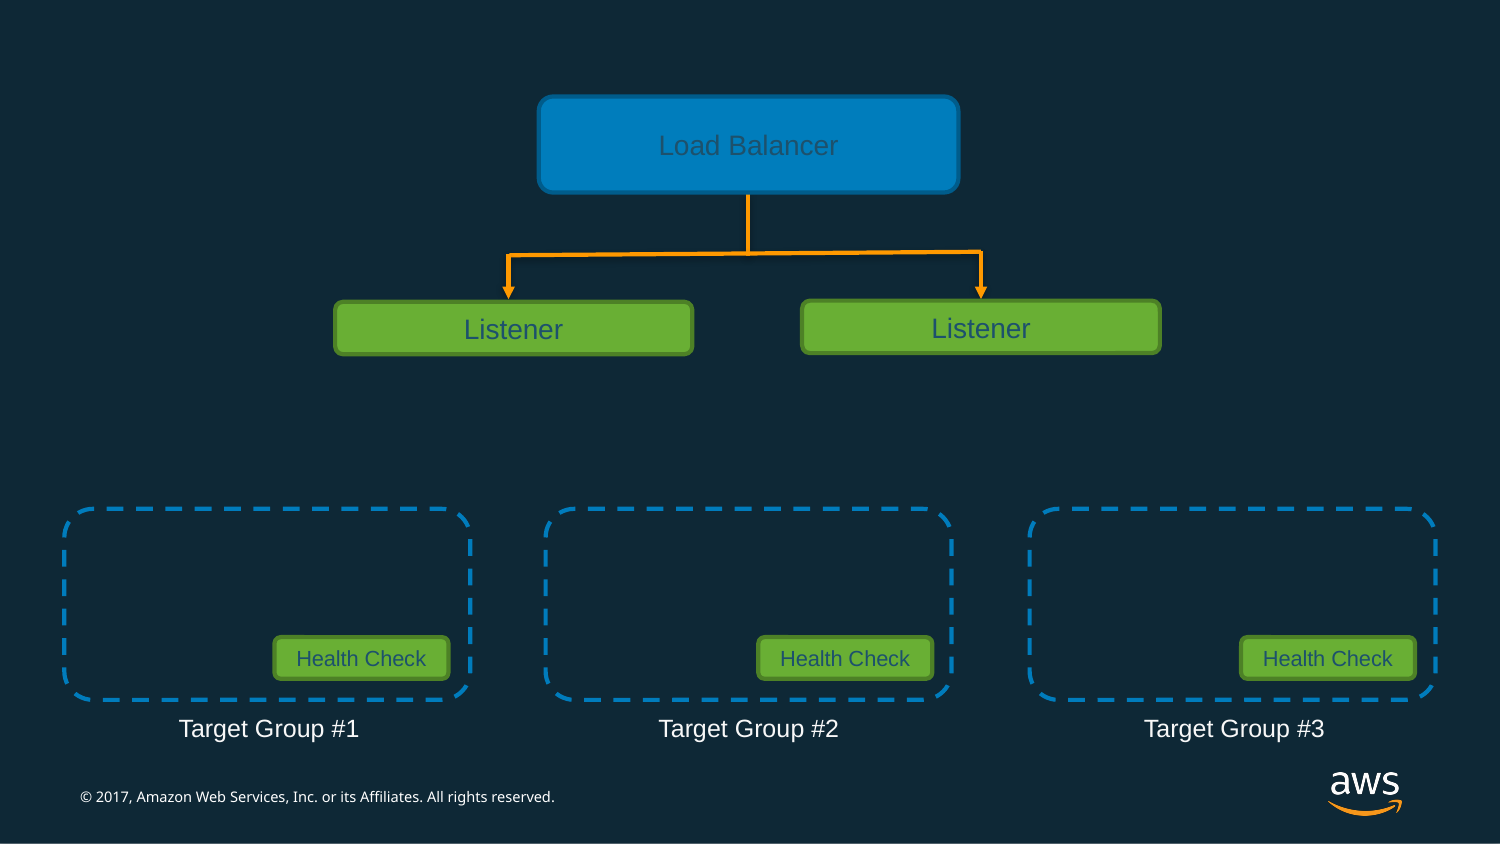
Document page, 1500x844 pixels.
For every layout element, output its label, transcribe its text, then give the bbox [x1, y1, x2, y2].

text_box Load Balancer [536, 94, 961, 191]
picture [1328, 772, 1402, 816]
text_box Listener [333, 299, 695, 357]
text_box Listener [799, 298, 1162, 356]
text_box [508, 192, 982, 300]
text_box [64, 508, 1436, 752]
